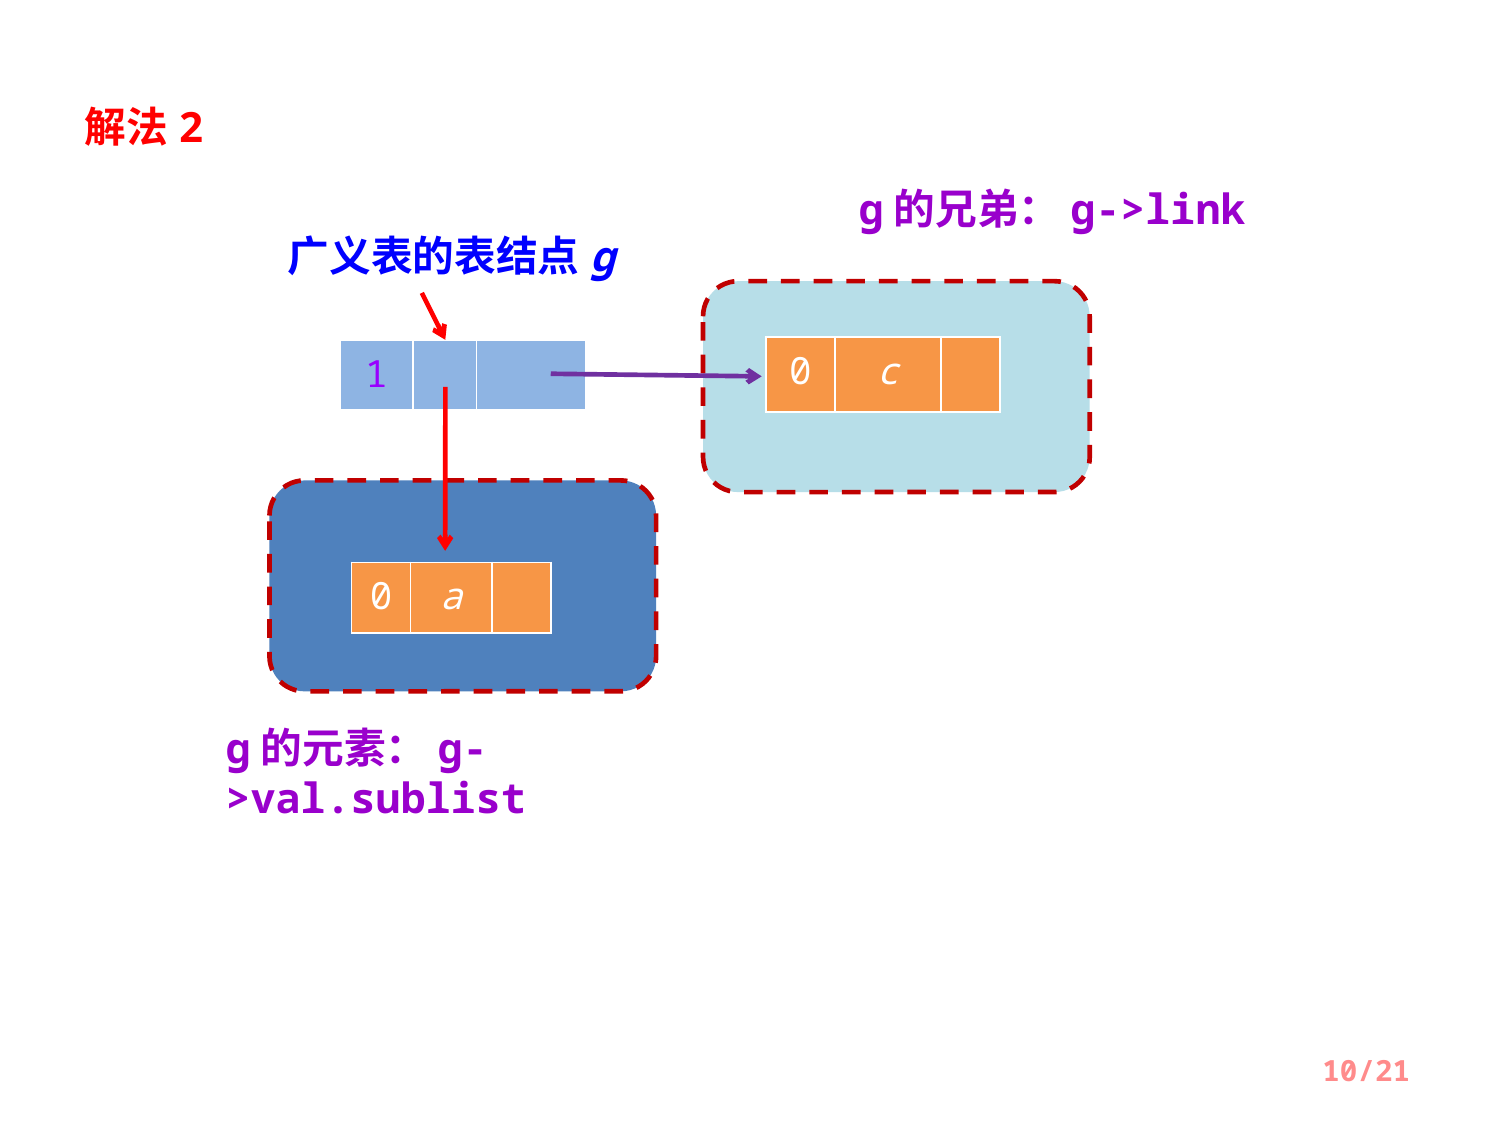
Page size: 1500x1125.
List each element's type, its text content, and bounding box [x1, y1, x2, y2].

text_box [409, 304, 458, 329]
text_box g的元素：g->val.sublist [210, 714, 762, 830]
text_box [550, 373, 762, 377]
table_header [942, 338, 999, 411]
table_header [477, 341, 585, 409]
text_box [267, 478, 659, 694]
text_box 解法2 [70, 93, 305, 159]
text_box [700, 279, 1092, 495]
text_box 广义表的表结点g [269, 222, 633, 288]
table_header 1 [341, 341, 412, 409]
table_header [414, 341, 476, 409]
table_header c [836, 338, 940, 411]
table_header a [411, 563, 491, 632]
table_header 0 [352, 563, 410, 632]
slide_number 10/21 [1074, 1042, 1425, 1103]
table_header [493, 563, 550, 632]
table_header 0 [767, 338, 834, 411]
text_box g的兄弟：g->link [843, 175, 1313, 241]
